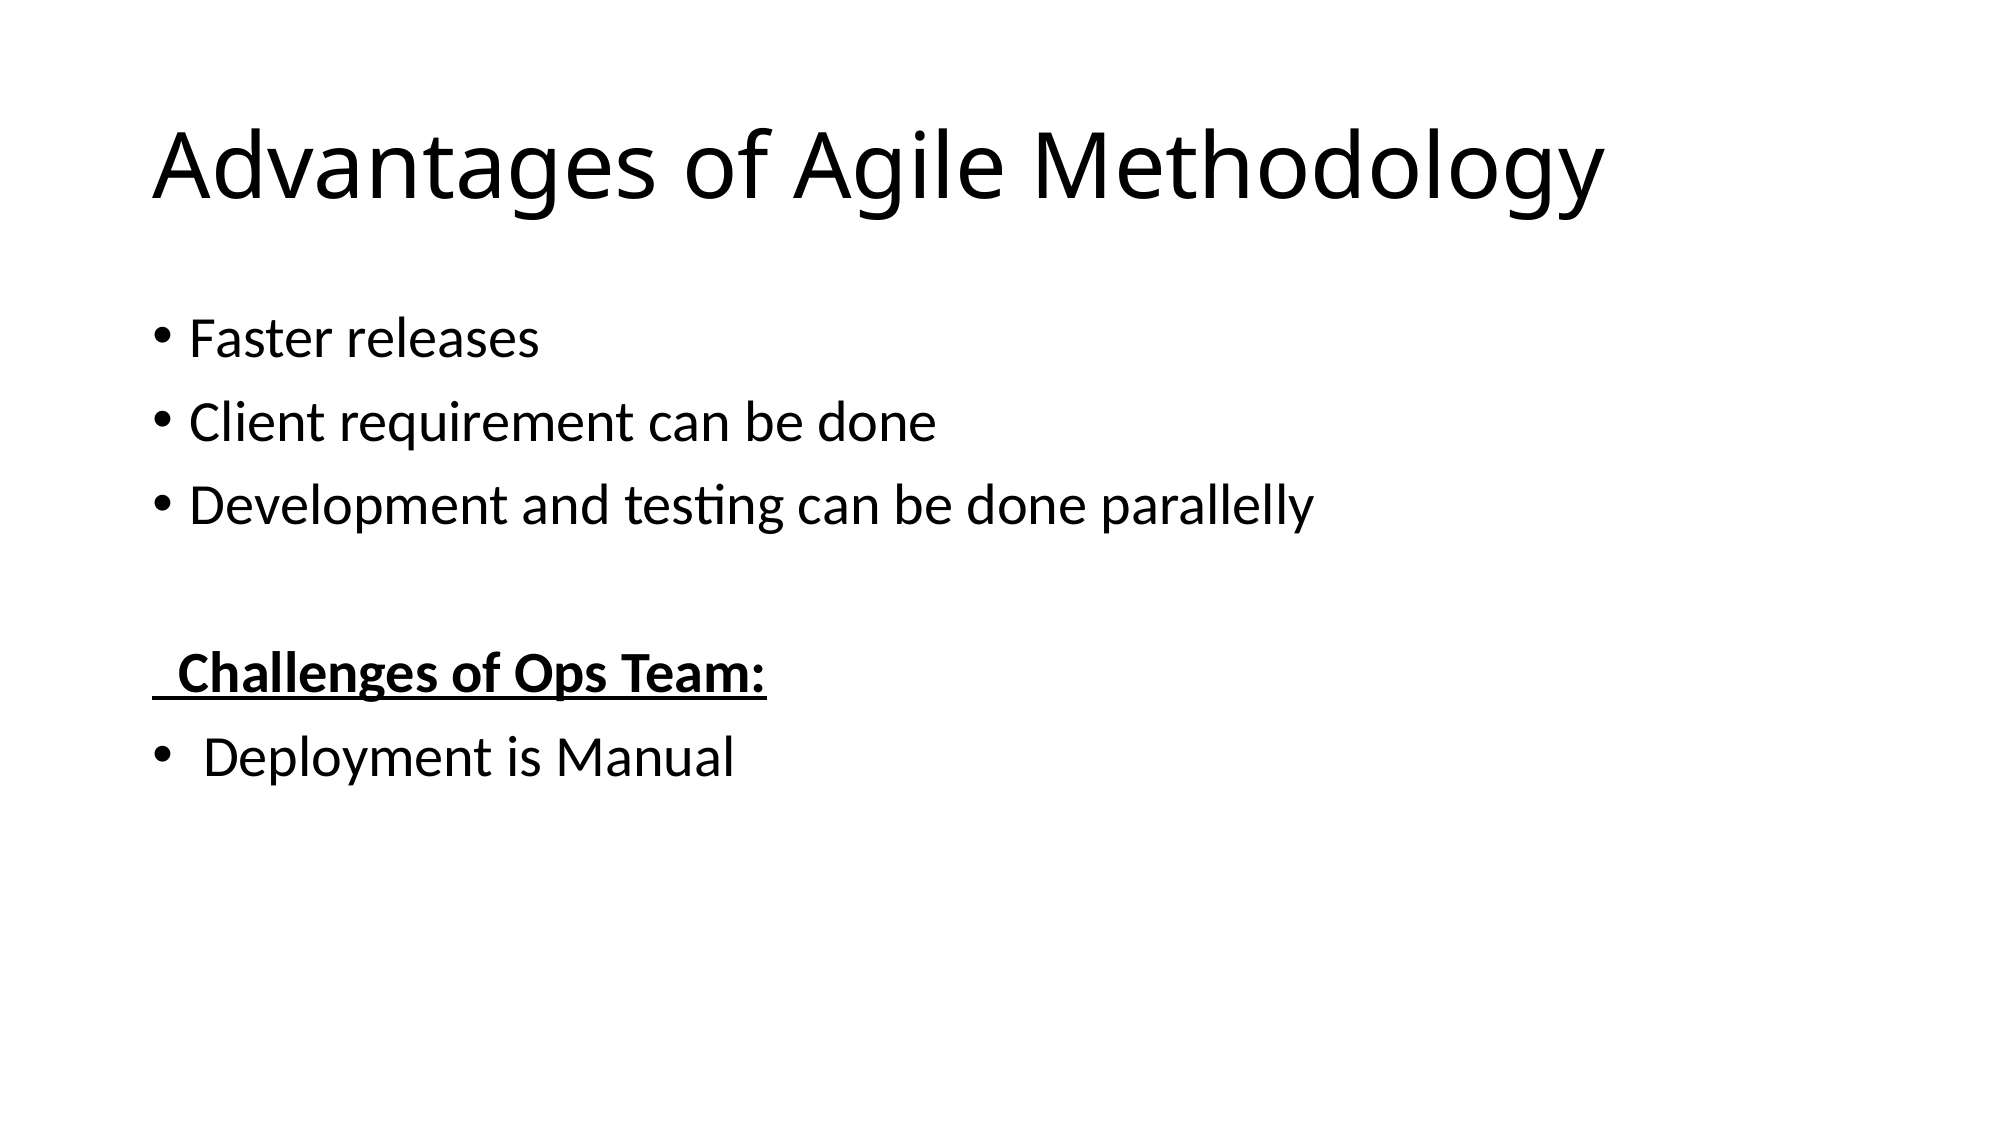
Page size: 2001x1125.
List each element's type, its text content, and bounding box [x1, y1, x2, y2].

list Faster releases Client requirement can be done Development and testing can be done parallelly Challenges of Ops Team: Deployment is Manual [137, 299, 1863, 1014]
title Advantages of Agile Methodology [137, 59, 1863, 278]
